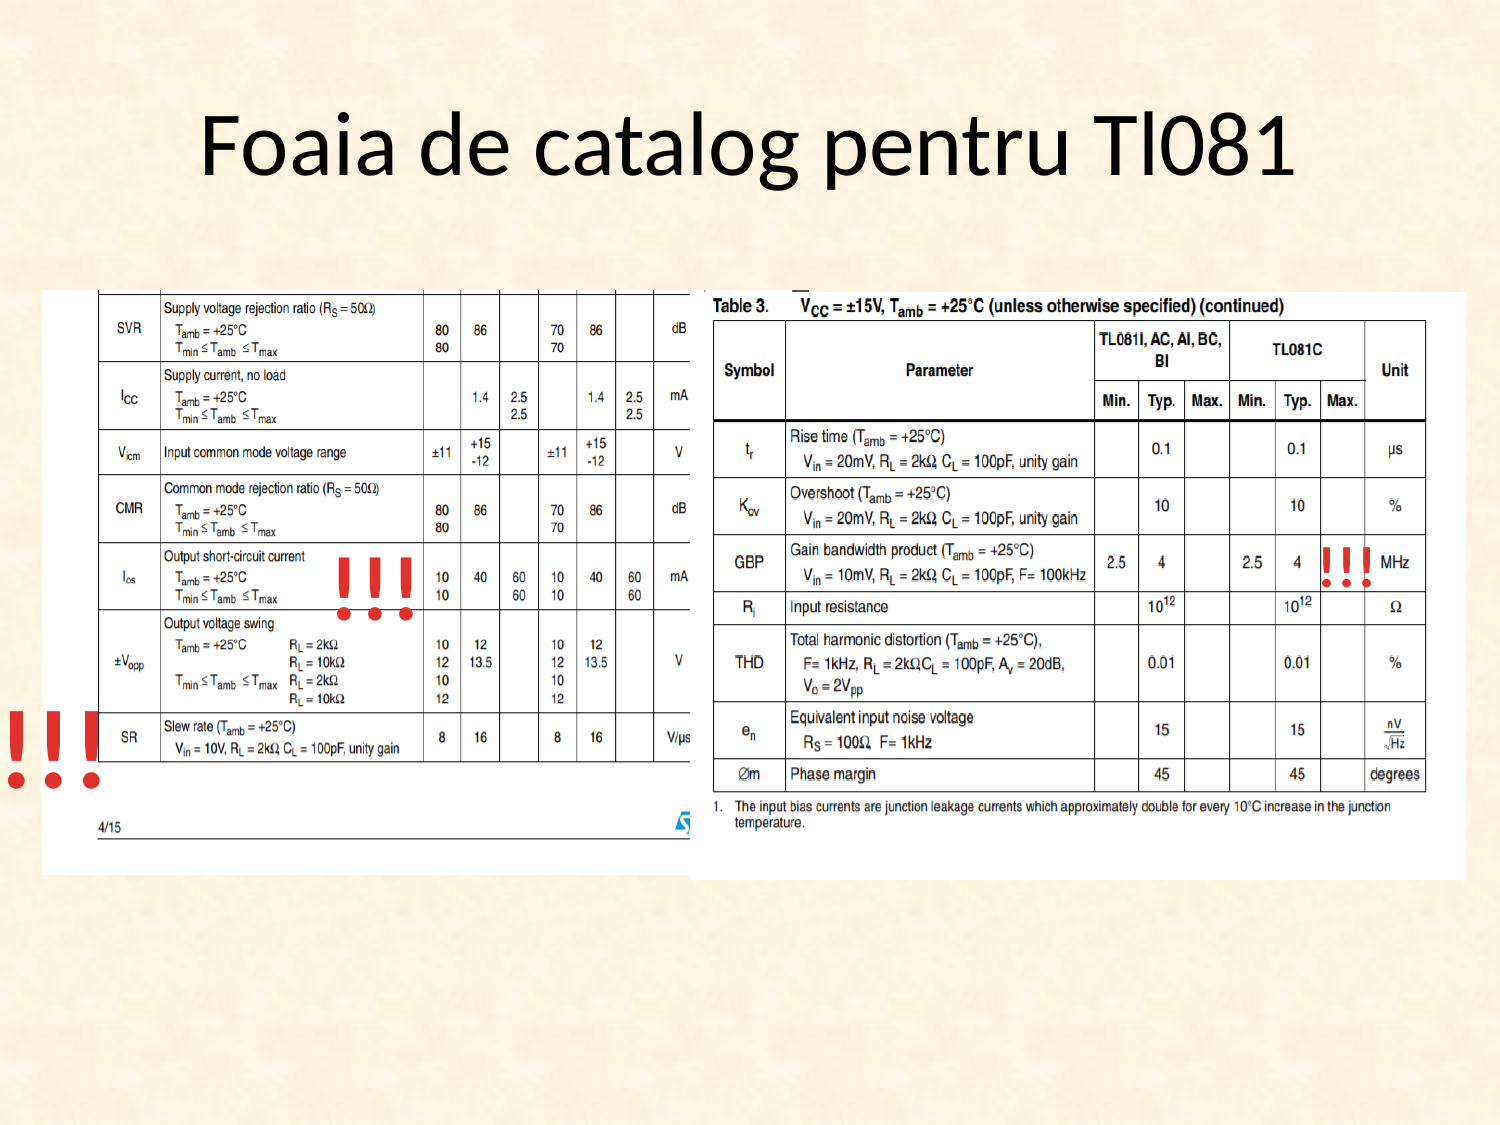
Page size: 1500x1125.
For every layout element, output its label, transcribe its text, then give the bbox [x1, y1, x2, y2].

text_box !!! [0, 668, 35, 819]
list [41, 290, 810, 875]
title Foaia de catalog pentru Tl081 [75, 45, 1425, 233]
picture [0, 0, 1500, 1125]
